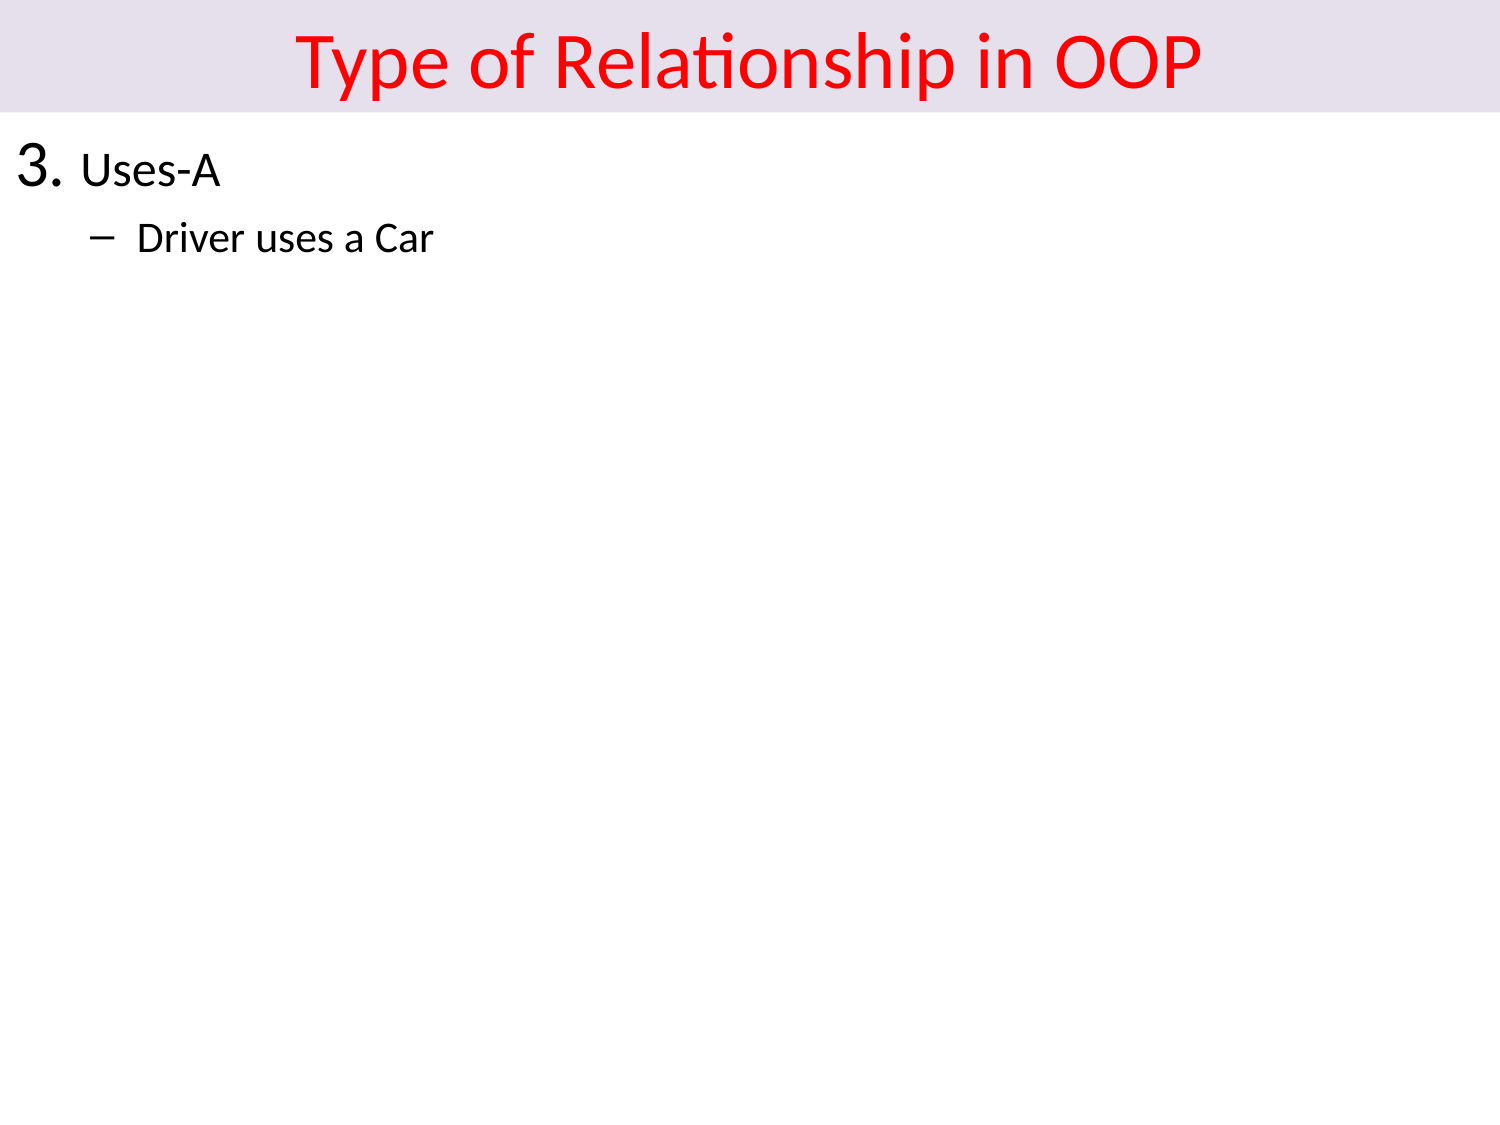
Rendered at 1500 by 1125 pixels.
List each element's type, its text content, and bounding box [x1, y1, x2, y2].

title Type of Relationship in OOP [0, 0, 1500, 113]
list 3. Uses-A Driver uses a Car [0, 113, 1500, 1125]
